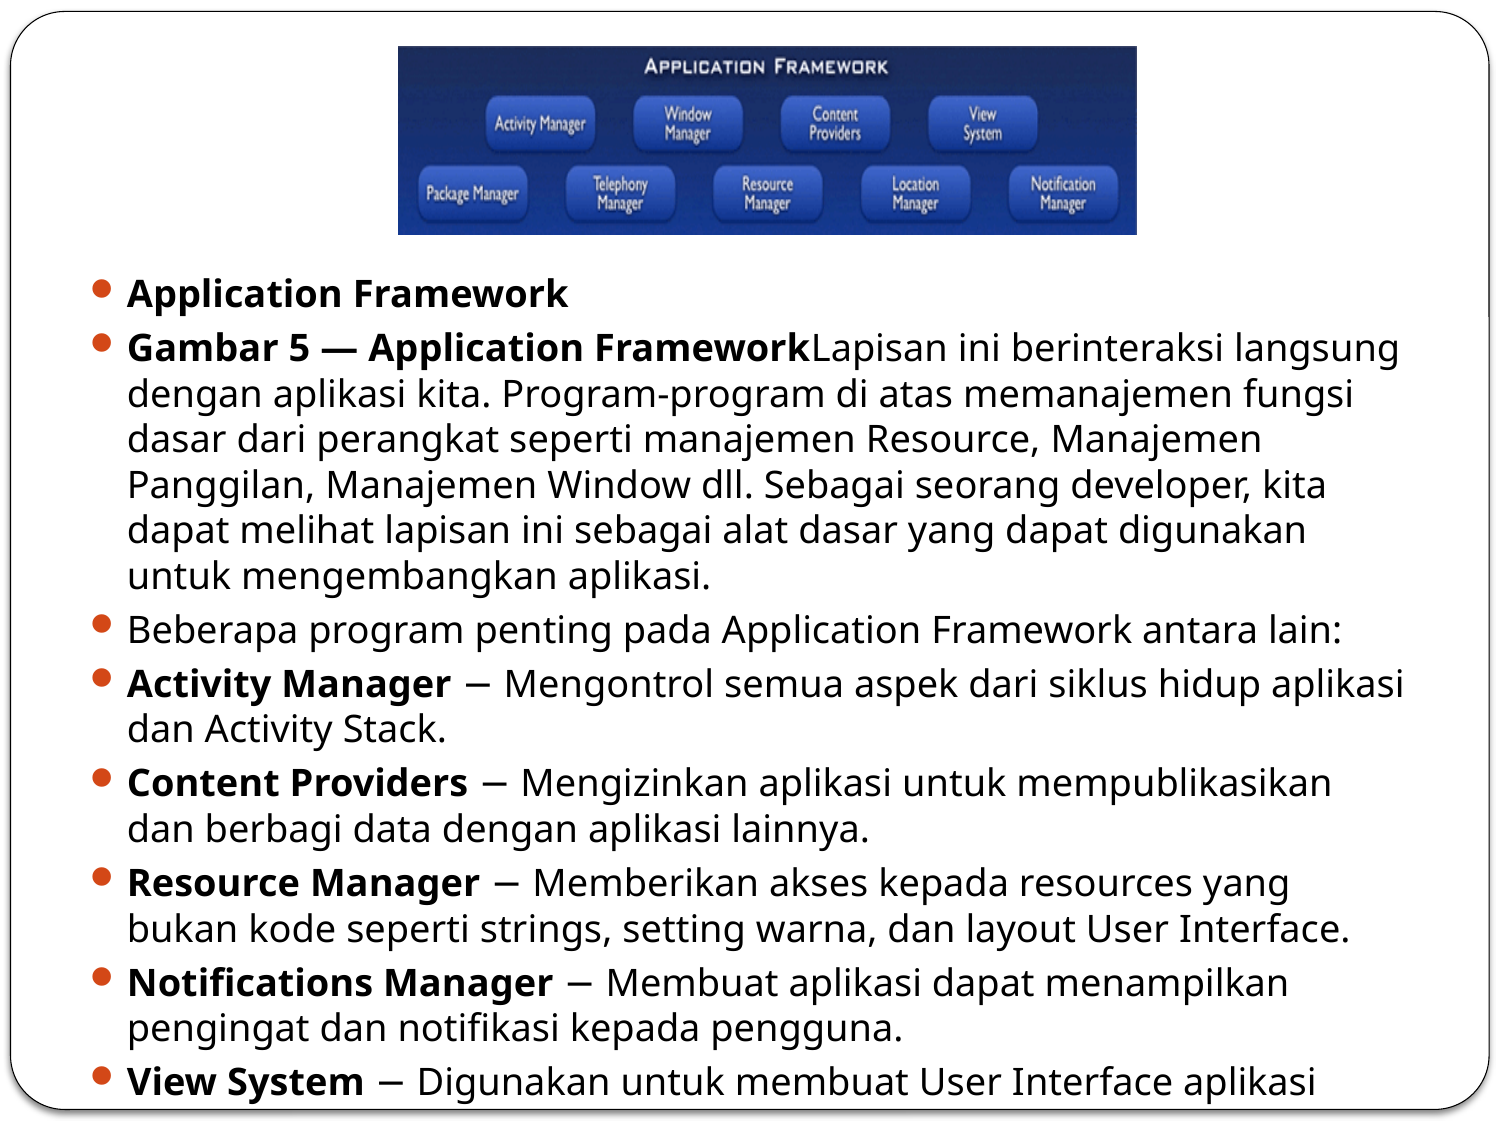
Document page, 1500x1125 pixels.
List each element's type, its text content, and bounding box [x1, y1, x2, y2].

picture [398, 46, 1137, 235]
list Application Framework Gambar 5 — Application FrameworkLapisan ini berinteraksi langsung dengan aplikasi kita. Program-program di atas memanajemen fungsi dasar dari perangkat seperti manajemen Resource, Manajemen Panggilan, Manajemen Window dll. Sebagai seorang developer, kita dapat melihat lapisan ini sebagai alat dasar yang dapat digunakan untuk mengembangkan aplikasi. Beberapa program penting pada Application Framework antara lain: Activity Manager − Mengontrol semua aspek dari siklus hidup aplikasi dan Activity Stack. Content Providers − Mengizinkan aplikasi untuk mempublikasikan dan berbagi data dengan aplikasi lainnya. Resource Manager − Memberikan akses kepada resources yang bukan kode seperti strings, setting warna, dan layout User Interface. Notifications Manager − Membuat aplikasi dapat menampilkan pengingat dan notifikasi kepada pengguna. View System − Digunakan untuk membuat User Interface aplikasi [75, 262, 1425, 1125]
